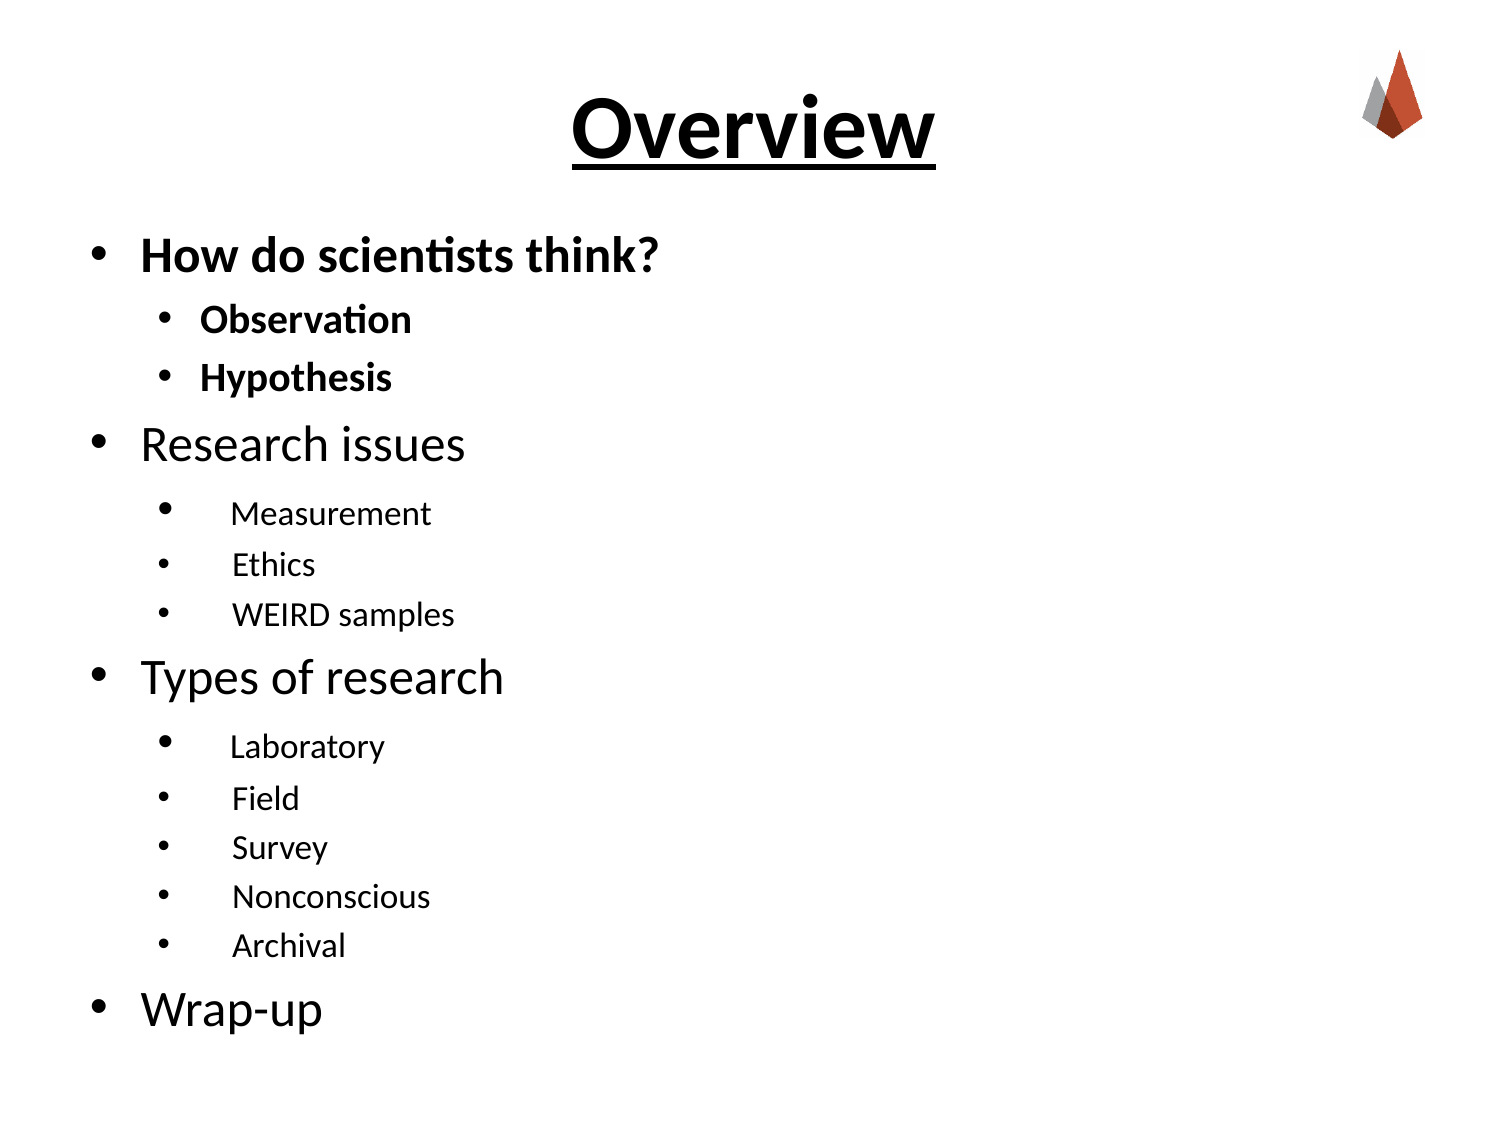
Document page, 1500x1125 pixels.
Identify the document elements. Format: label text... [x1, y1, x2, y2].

text_box Overview [78, 27, 1429, 216]
text_box How do scientists think? Observation Hypothesis Research issues Measurement Ethics WEIRD samples Types of research Laboratory Field Survey Nonconscious Archival Wrap-up [74, 214, 1425, 1045]
